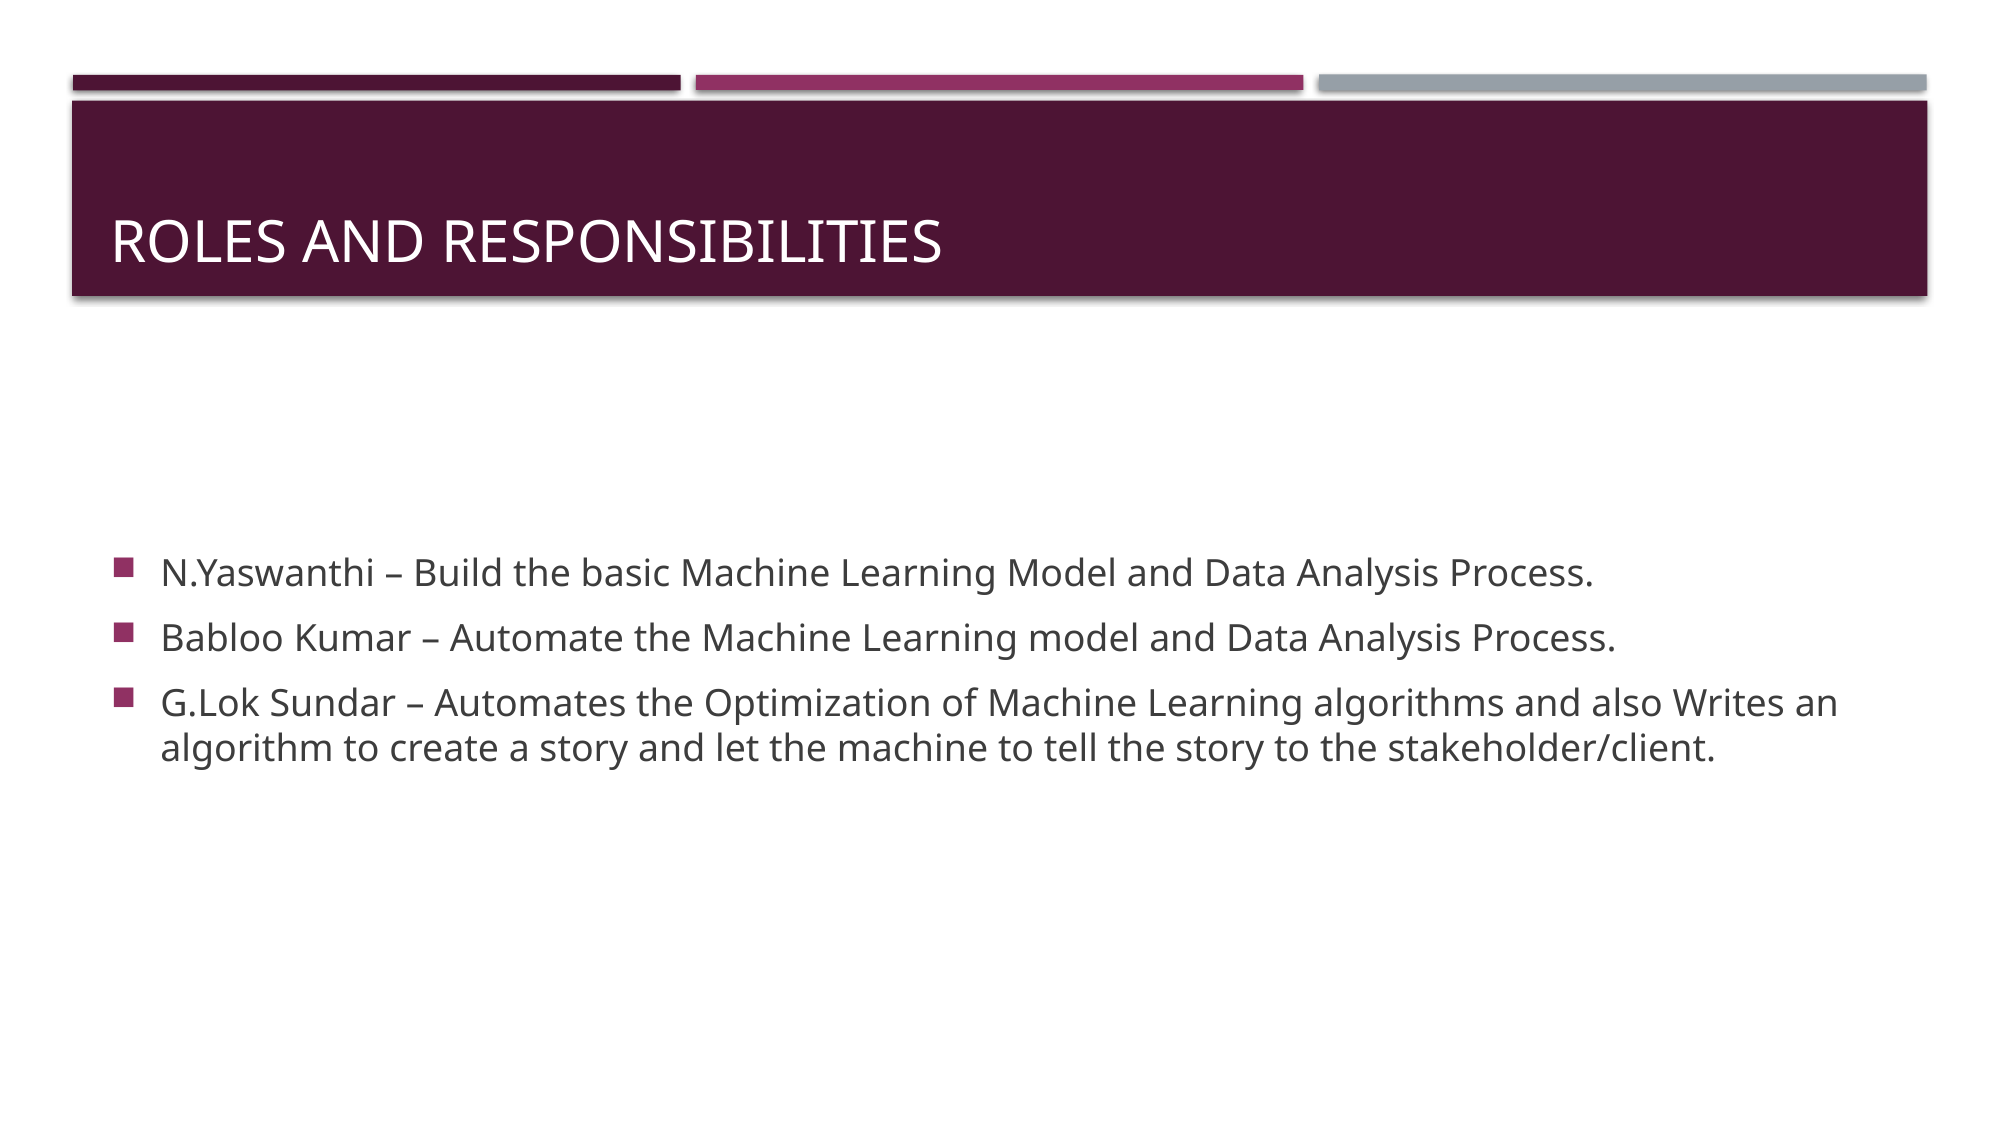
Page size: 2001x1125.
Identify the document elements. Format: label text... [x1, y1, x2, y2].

list N.Yaswanthi – Build the basic Machine Learning Model and Data Analysis Process. Babloo Kumar – Automate the Machine Learning model and Data Analysis Process. G.Lok Sundar – Automates the Optimization of Machine Learning algorithms and also Writes an algorithm to create a story and let the machine to tell the story to the stakeholder/client. [95, 357, 1905, 962]
title Roles And responsibilities [95, 115, 1905, 282]
